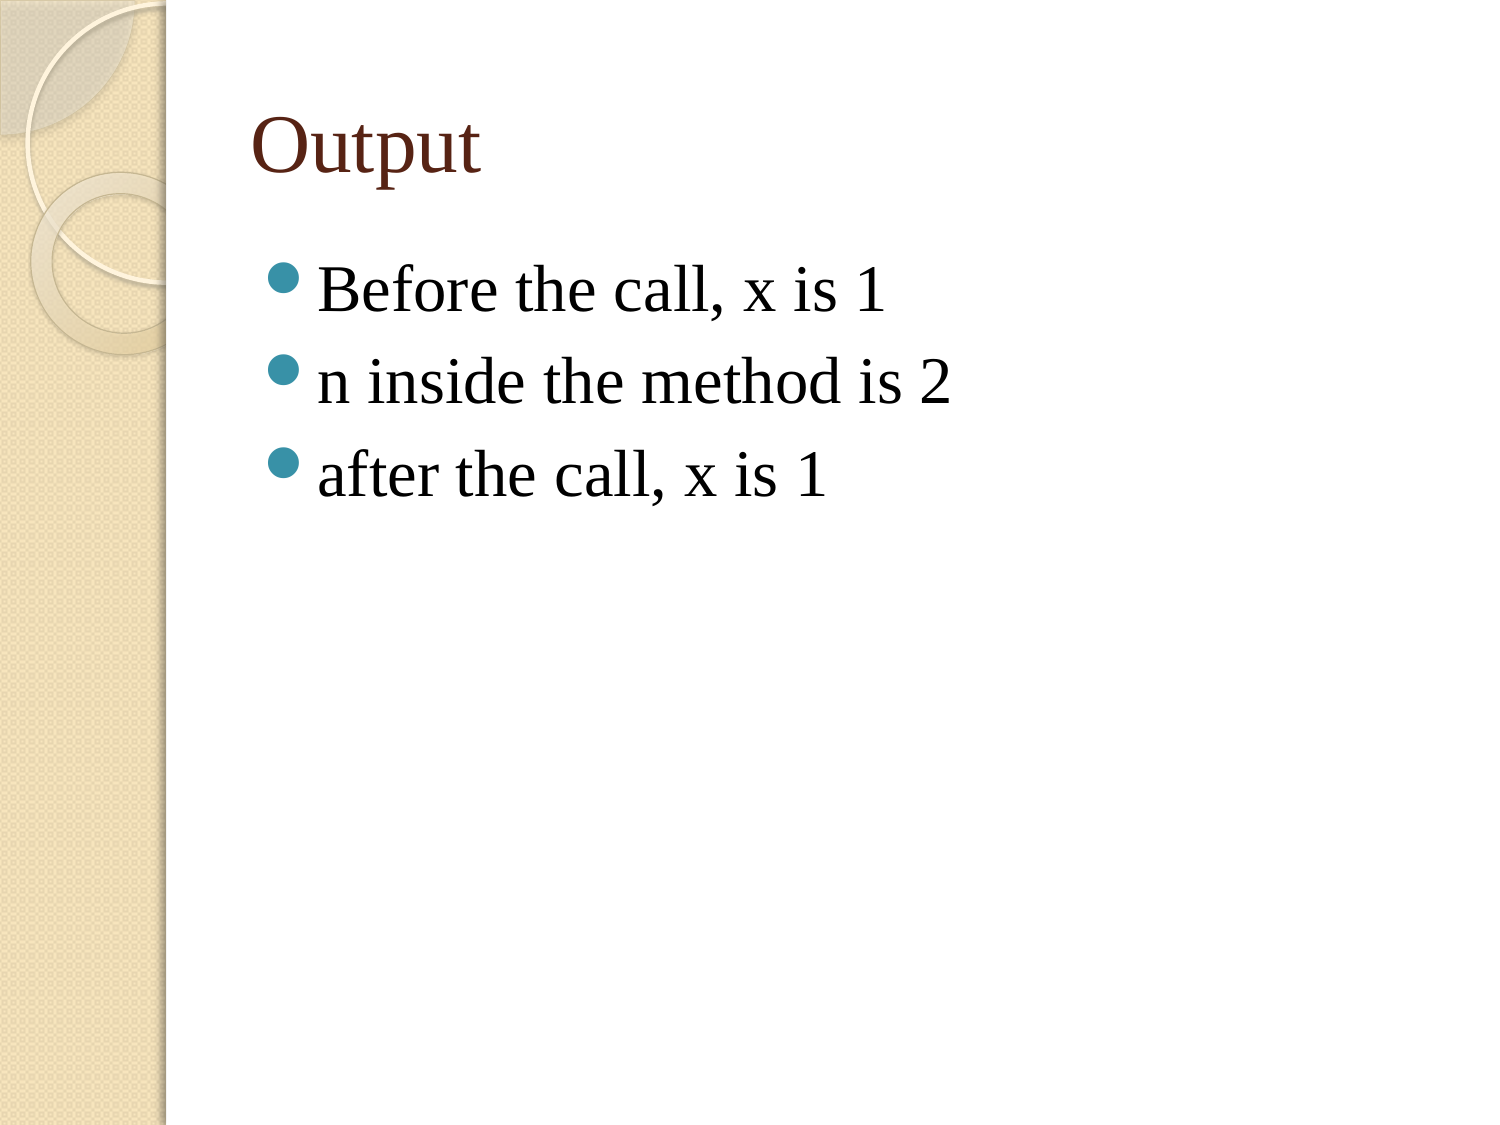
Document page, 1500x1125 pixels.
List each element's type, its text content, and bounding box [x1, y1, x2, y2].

list Before the call, x is 1 n inside the method is 2 after the call, x is 1 [235, 237, 1466, 1025]
title Output [235, 45, 1466, 233]
